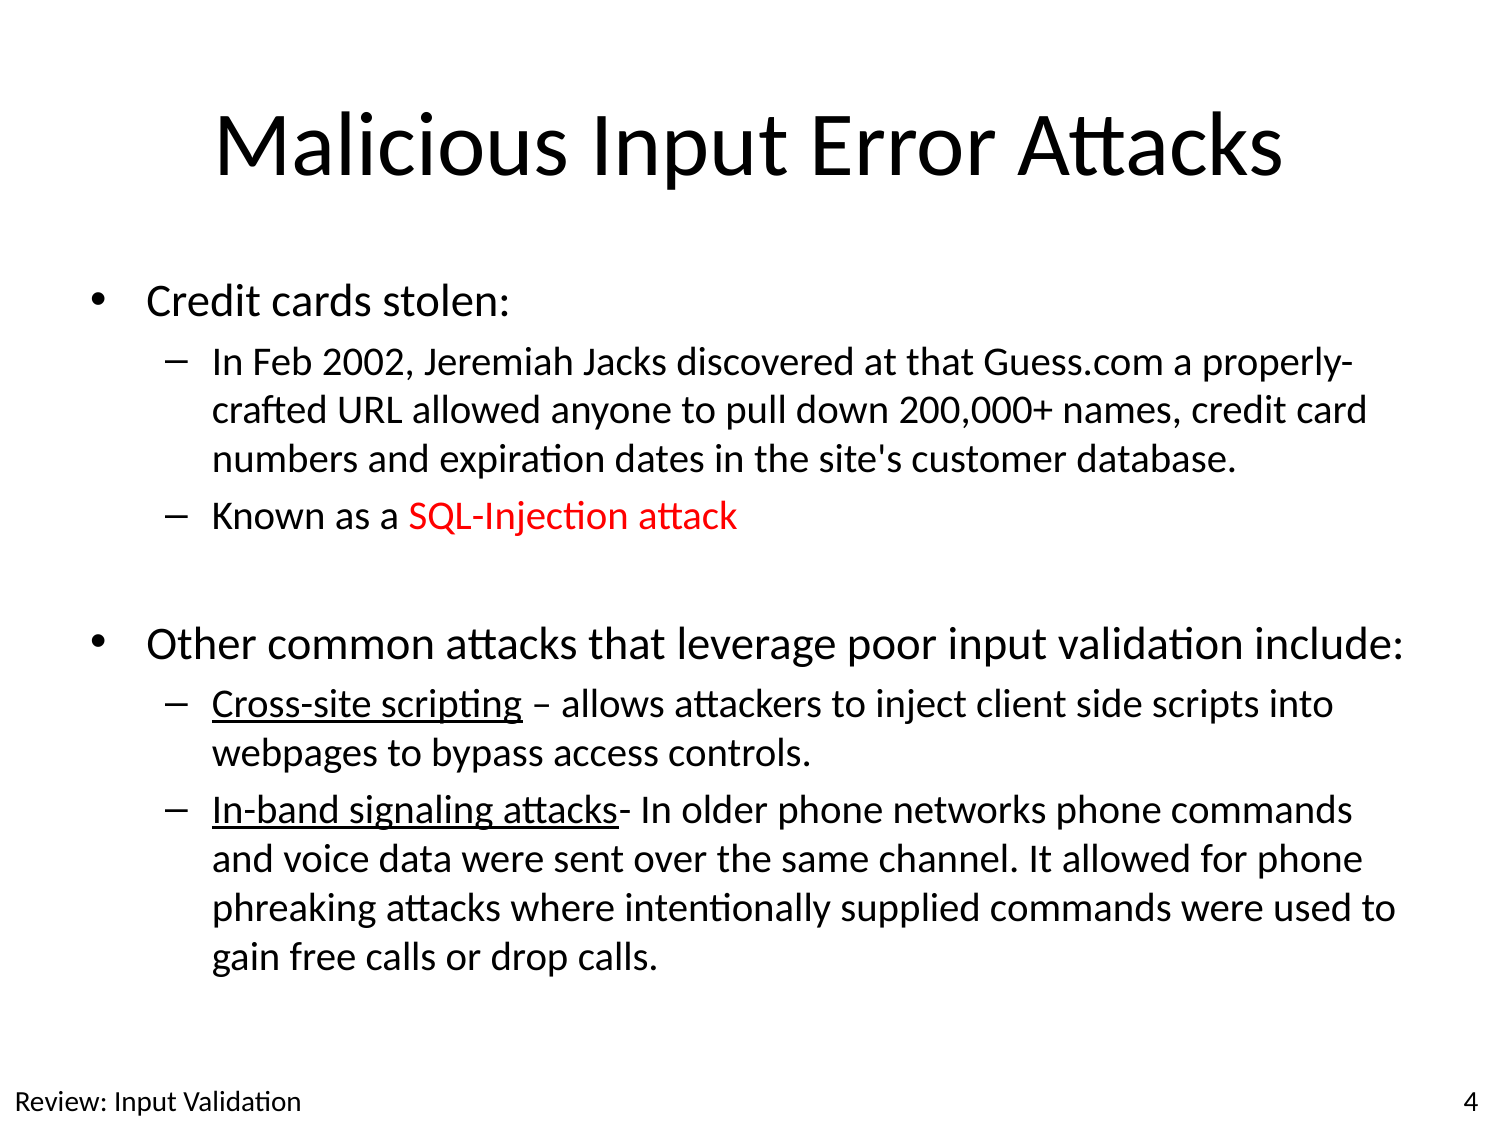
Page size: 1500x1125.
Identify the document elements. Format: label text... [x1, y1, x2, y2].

list Credit cards stolen: In Feb 2002, Jeremiah Jacks discovered at that Guess.com a properly-crafted URL allowed anyone to pull down 200,000+ names, credit card numbers and expiration dates in the site's customer database. Known as a SQL-Injection attack Other common attacks that leverage poor input validation include: Cross-site scripting – allows attackers to inject client side scripts into webpages to bypass access controls. In-band signaling attacks- In older phone networks phone commands and voice data were sent over the same channel. It allowed for phone phreaking attacks where intentionally supplied commands were used to gain free calls or drop calls. [75, 262, 1425, 1005]
title Malicious Input Error Attacks [75, 45, 1425, 233]
